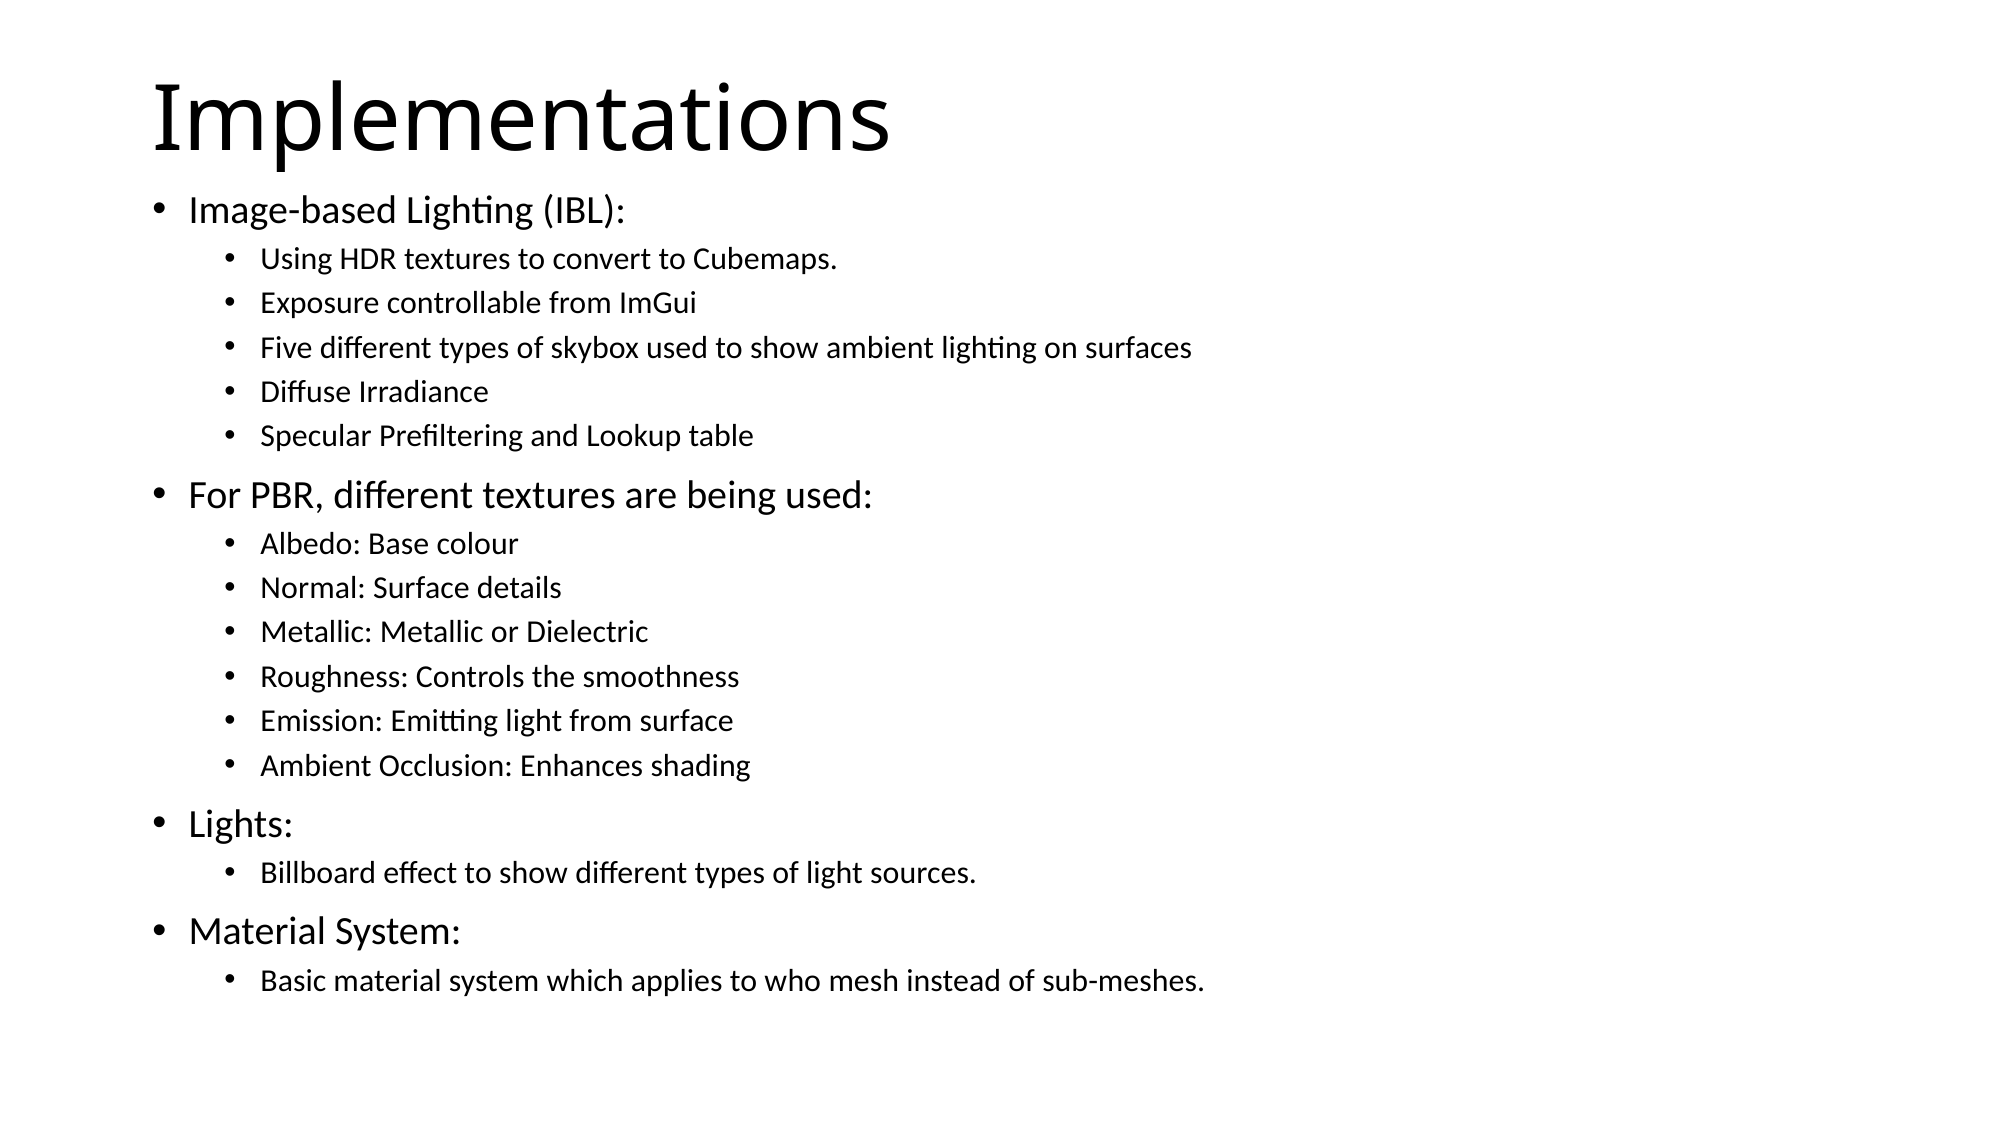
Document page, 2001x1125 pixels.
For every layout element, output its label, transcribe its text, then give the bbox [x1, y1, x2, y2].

list Image-based Lighting (IBL): Using HDR textures to convert to Cubemaps. Exposure controllable from ImGui Five different types of skybox used to show ambient lighting on surfaces Diffuse Irradiance Specular Prefiltering and Lookup table For PBR, different textures are being used: Albedo: Base colour Normal: Surface details Metallic: Metallic or Dielectric Roughness: Controls the smoothness Emission: Emitting light from surface Ambient Occlusion: Enhances shading Lights: Billboard effect to show different types of light sources. Material System: Basic material system which applies to who mesh instead of sub-meshes. [137, 182, 1863, 1014]
text_box Implementations [137, 59, 1863, 182]
